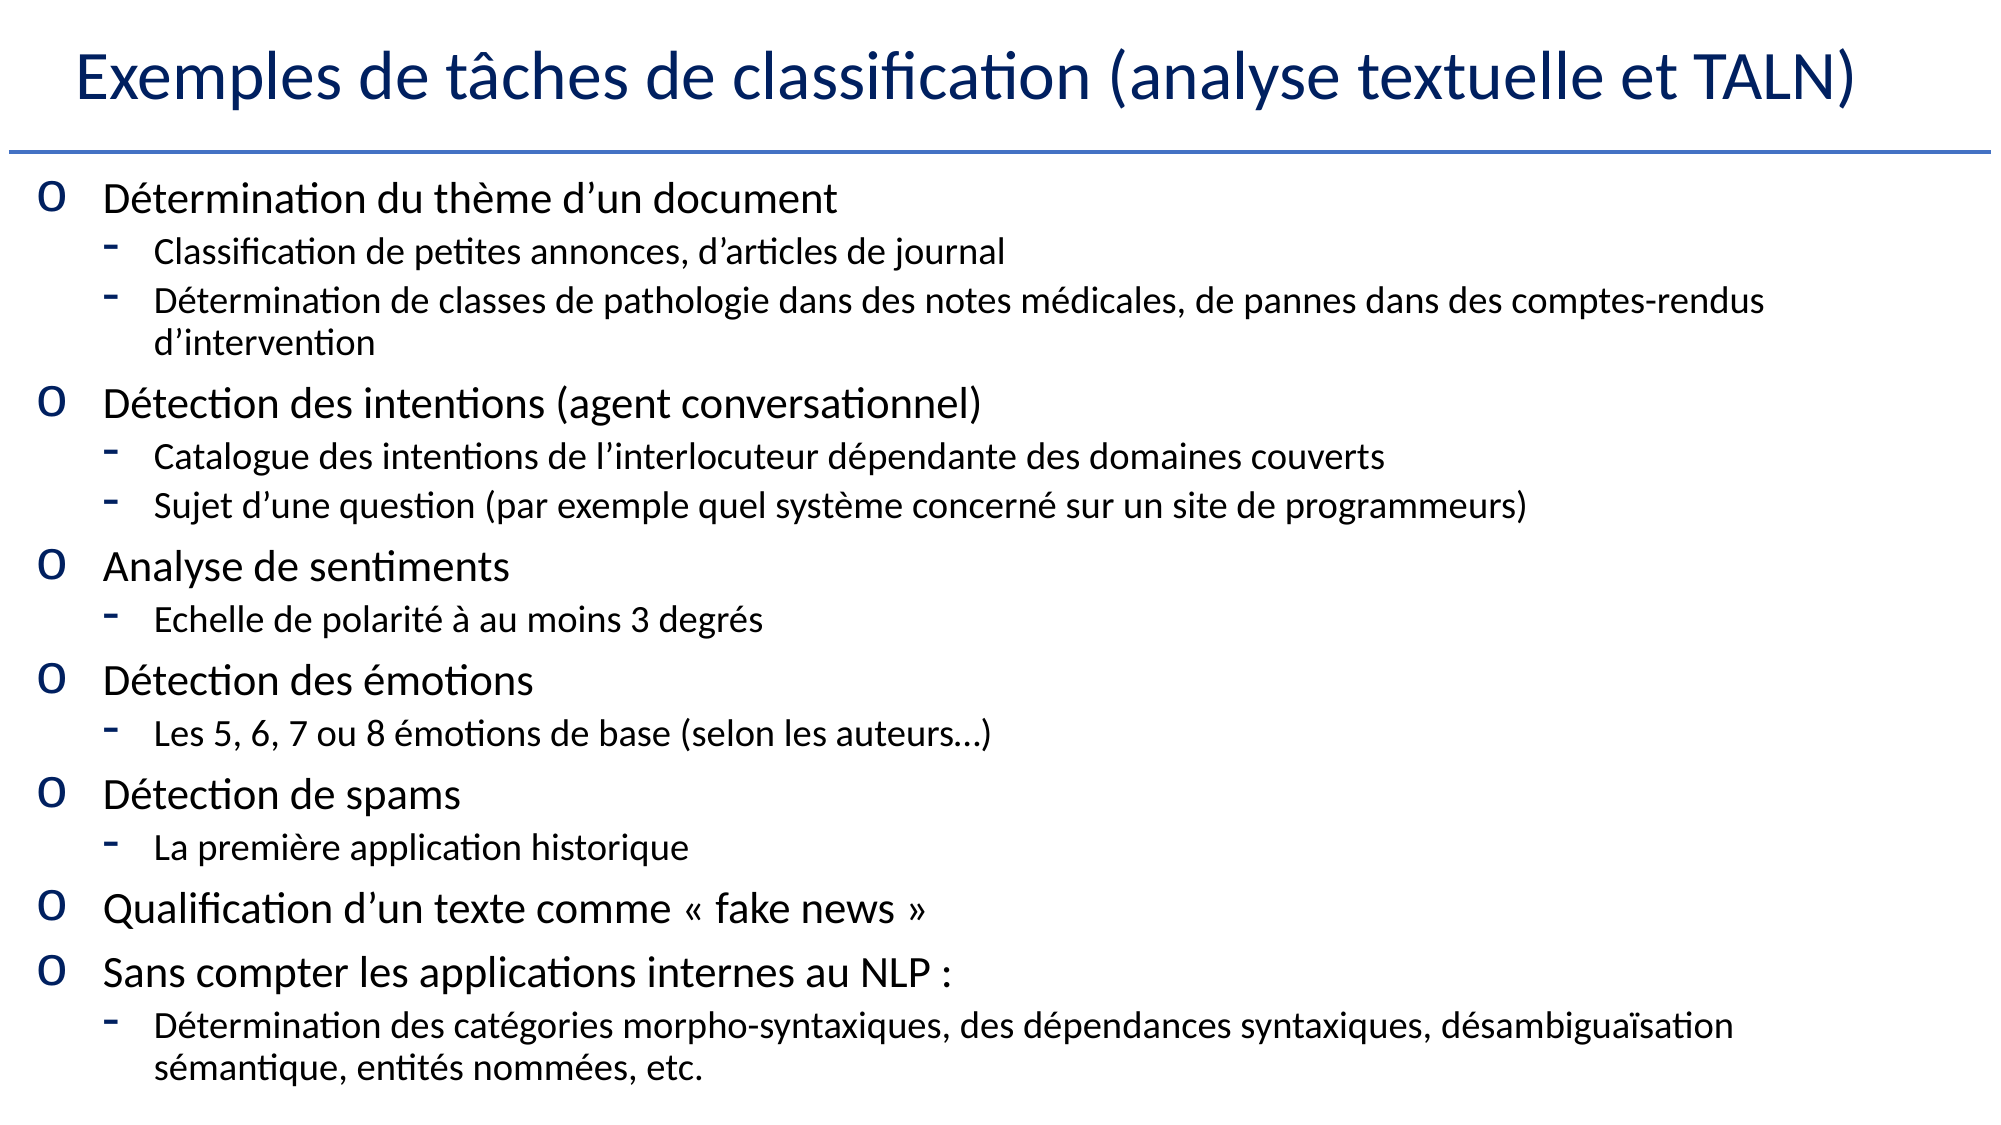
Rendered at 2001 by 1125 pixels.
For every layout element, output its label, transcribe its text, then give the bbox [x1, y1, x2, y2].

text_box Exemples de tâches de classification (analyse textuelle et TALN) [60, 22, 1940, 131]
list Détermination du thème d’un document Classification de petites annonces, d’articles de journal Détermination de classes de pathologie dans des notes médicales, de pannes dans des comptes-rendus d’intervention Détection des intentions (agent conversationnel) Catalogue des intentions de l’interlocuteur dépendante des domaines couverts Sujet d’une question (par exemple quel système concerné sur un site de programmeurs) Analyse de sentiments Echelle de polarité à au moins 3 degrés Détection des émotions Les 5, 6, 7 ou 8 émotions de base (selon les auteurs…) Détection de spams La première application historique Qualification d’un texte comme « fake news » Sans compter les applications internes au NLP : Détermination des catégories morpho-syntaxiques, des dépendances syntaxiques, désambiguaïsation sémantique, entités nommées, etc. [20, 167, 1940, 1103]
